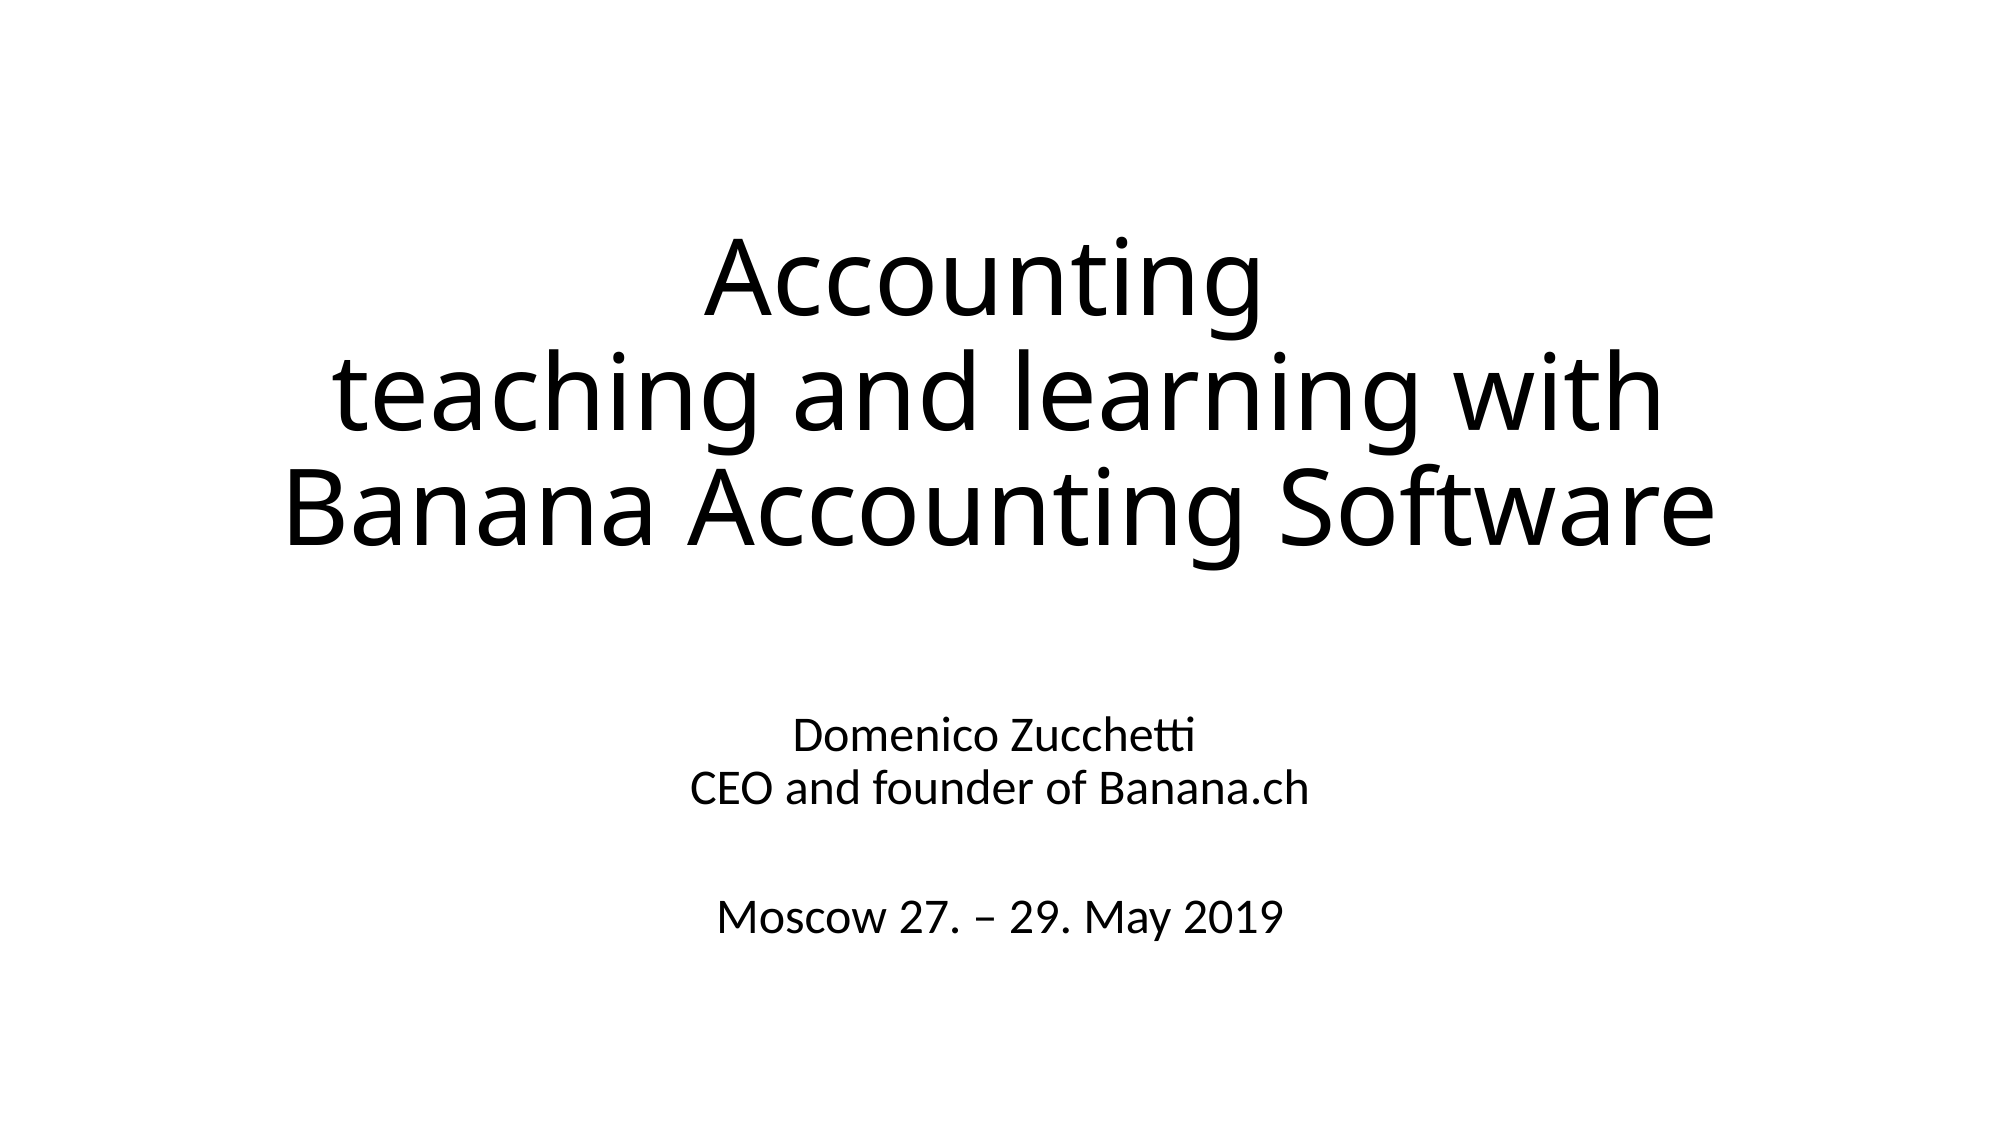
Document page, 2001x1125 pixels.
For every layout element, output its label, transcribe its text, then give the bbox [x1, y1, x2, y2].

subtitle Domenico Zucchetti CEO and founder of Banana.ch Moscow 27. – 29. May 2019 [249, 700, 1750, 972]
title Accounting teaching and learning with Banana Accounting Software [249, 184, 1750, 576]
